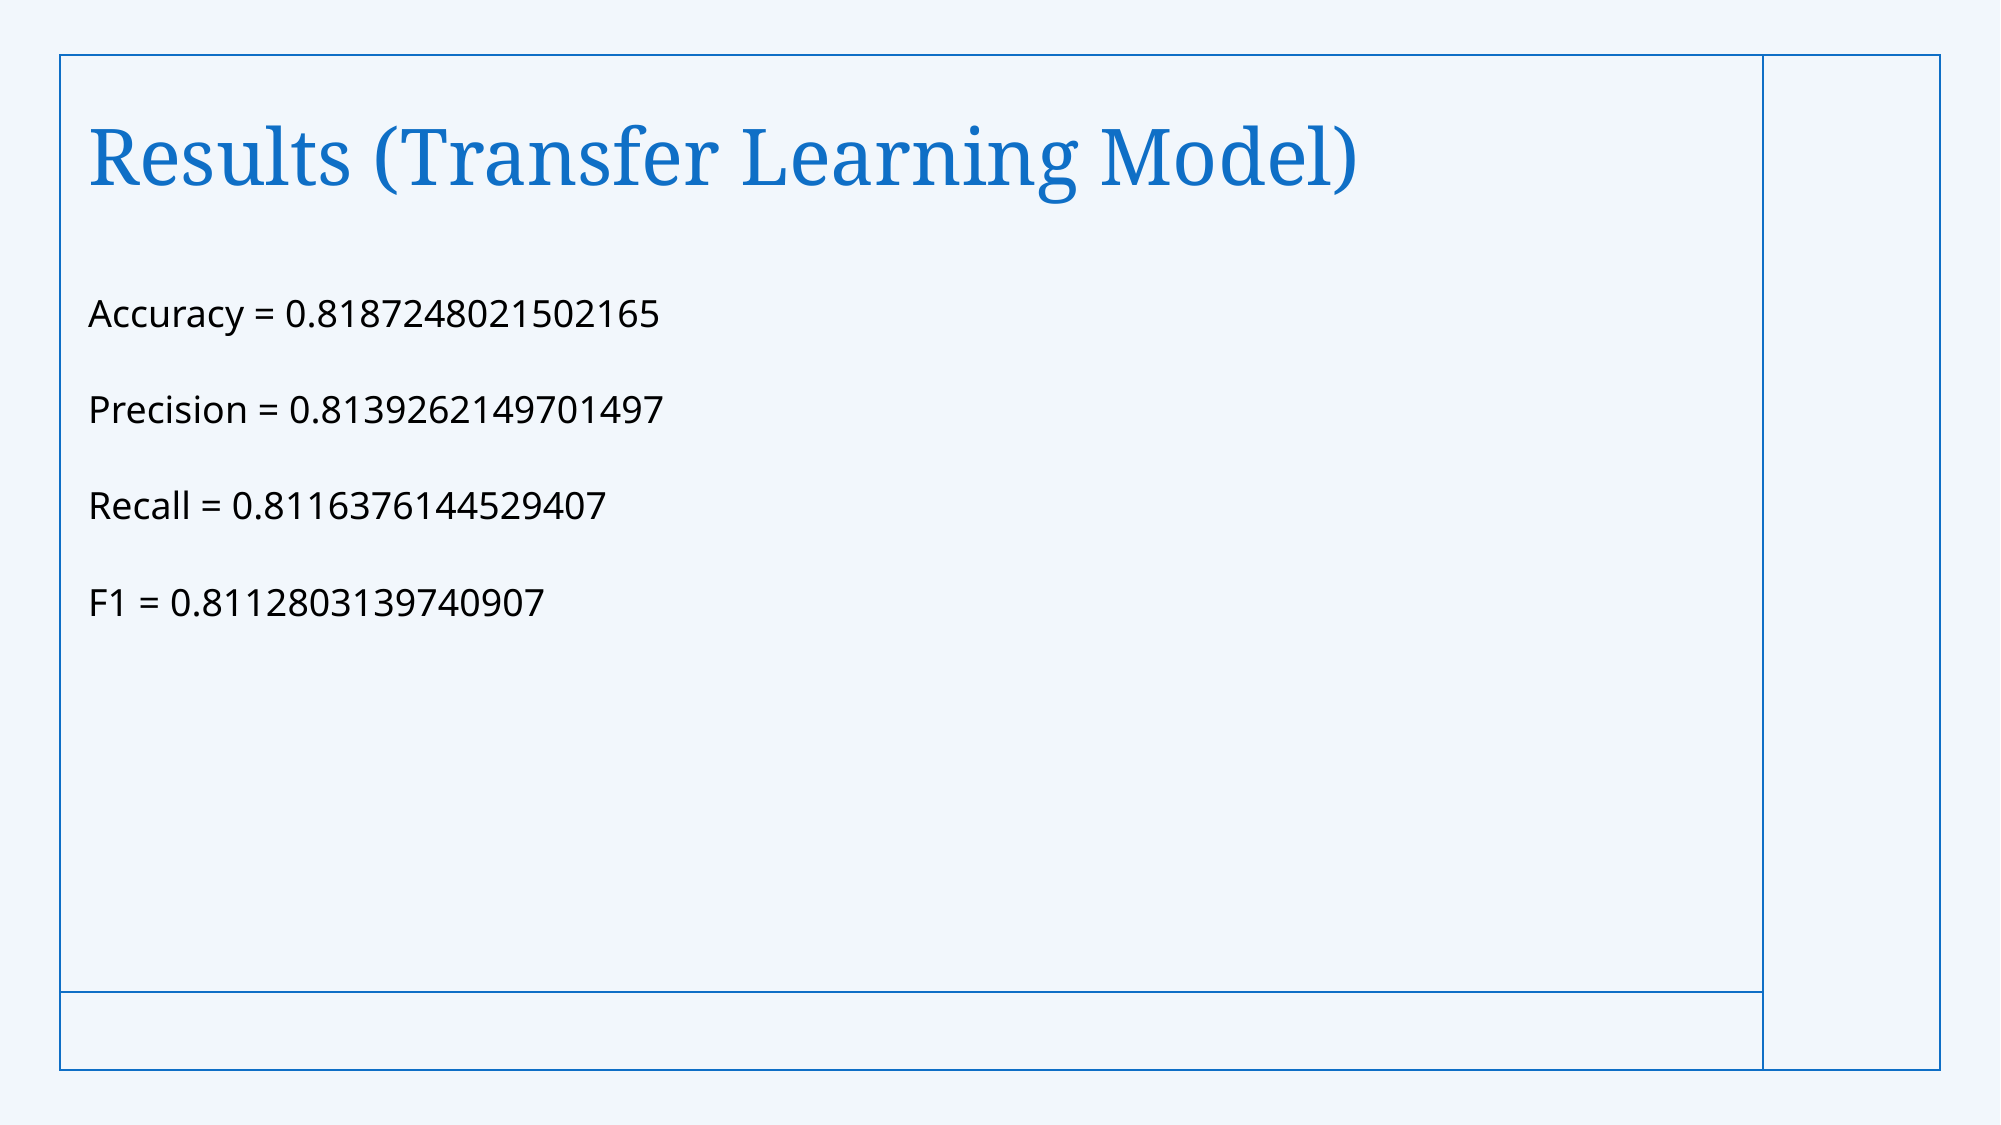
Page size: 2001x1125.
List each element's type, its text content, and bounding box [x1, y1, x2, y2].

title Results (Transfer Learning Model) [68, 97, 1932, 223]
list Accuracy = 0.8187248021502165 Precision = 0.8139262149701497 Recall = 0.8116376144529407 F1 = 0.8112803139740907 [68, 252, 1932, 1000]
